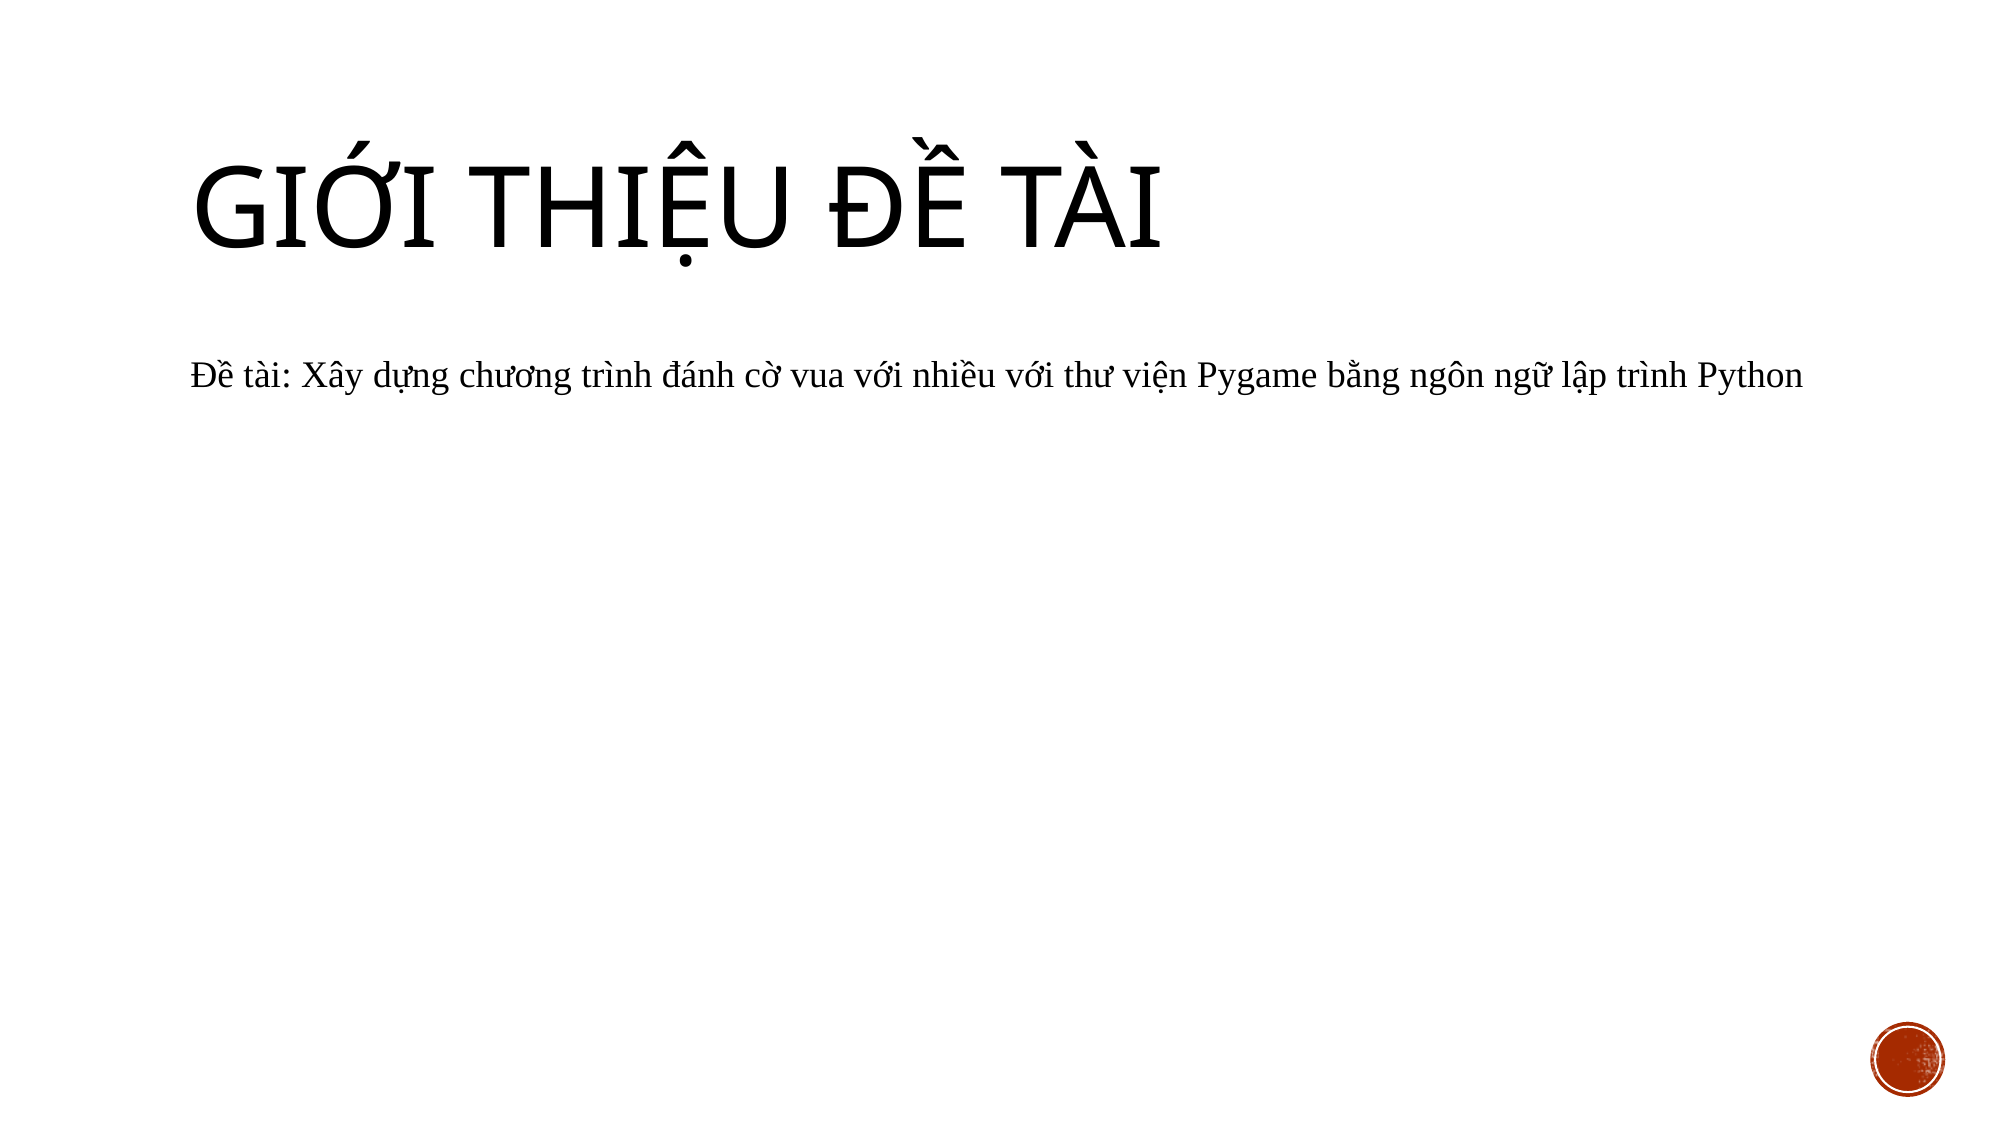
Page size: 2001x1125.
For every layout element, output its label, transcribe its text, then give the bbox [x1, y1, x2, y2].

list Đề tài: Xây dựng chương trình đánh cờ vua với nhiều với thư viện Pygame bằng ngôn ngữ lập trình Python [175, 348, 1826, 1013]
title GIỚI THIỆU ĐỀ TÀI [175, 79, 1826, 344]
